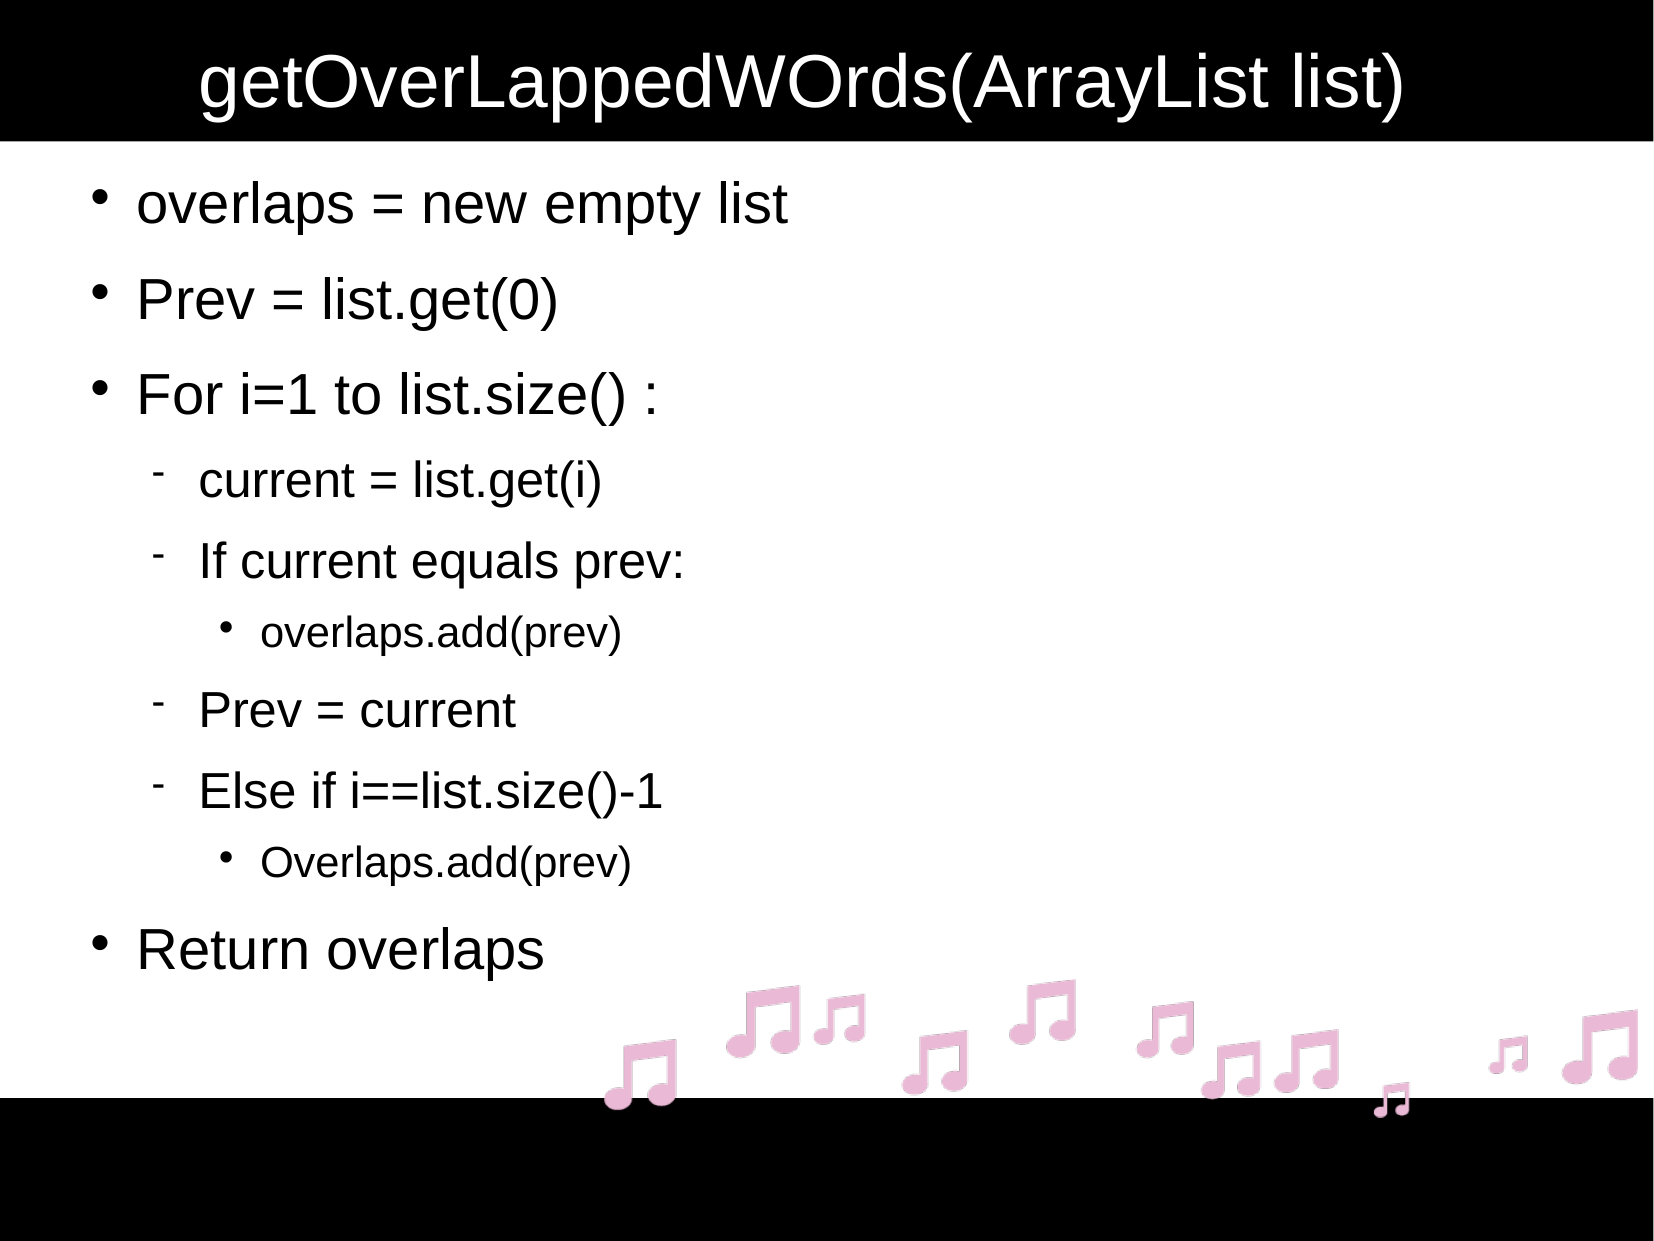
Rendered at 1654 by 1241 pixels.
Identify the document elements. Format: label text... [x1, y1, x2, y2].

text_box getOverLappedWOrds(ArrayList list) [58, 8, 1547, 147]
text_box overlaps = new empty list Prev = list.get(0) For i=1 to list.size() : current = list.get(i) If current equals prev: overlaps.add(prev) Prev = current Else if i==list.size()-1 Overlaps.add(prev) Return overlaps [74, 165, 1563, 990]
picture [604, 979, 1638, 1118]
